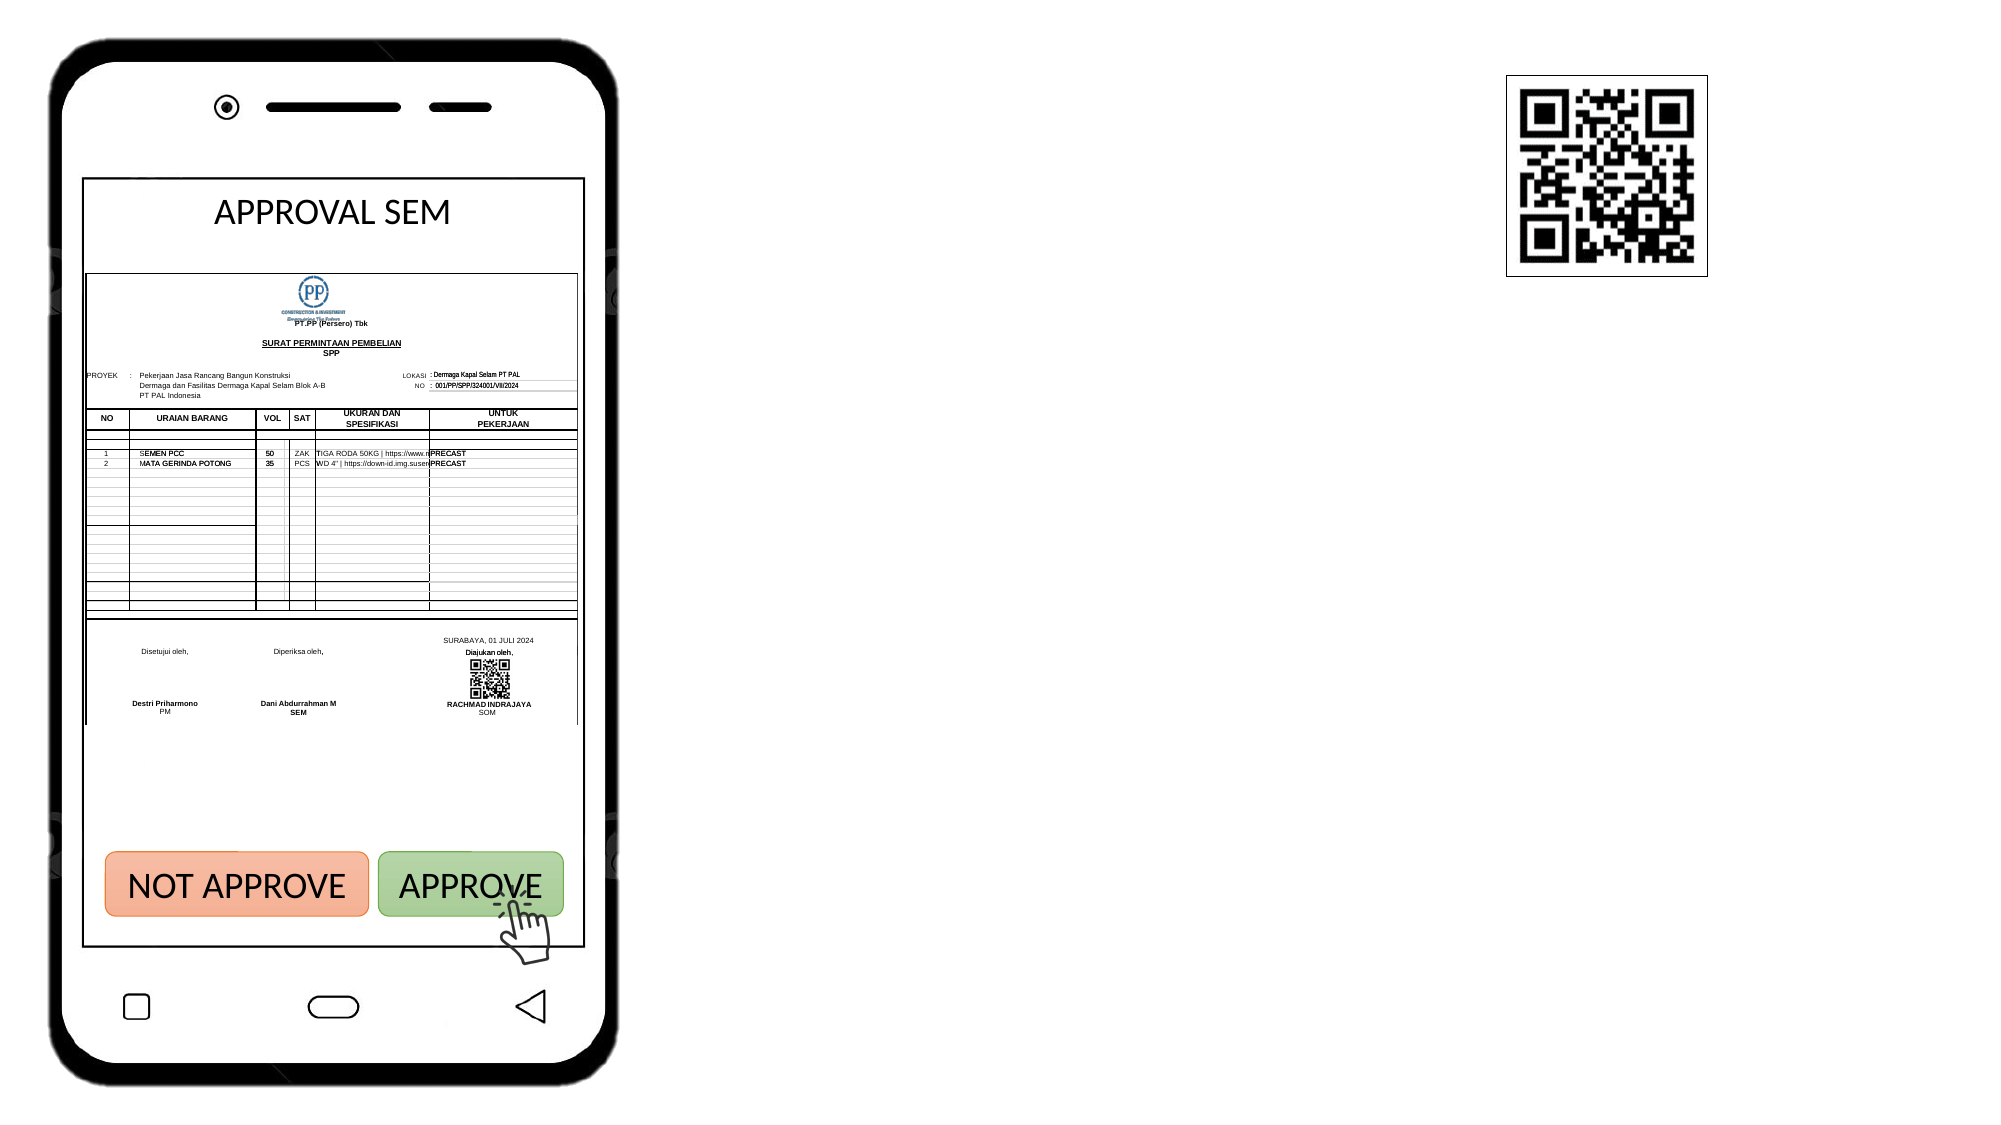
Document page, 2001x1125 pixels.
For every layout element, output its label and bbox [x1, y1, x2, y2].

picture [0, 0, 896, 1125]
picture [1507, 76, 1707, 276]
